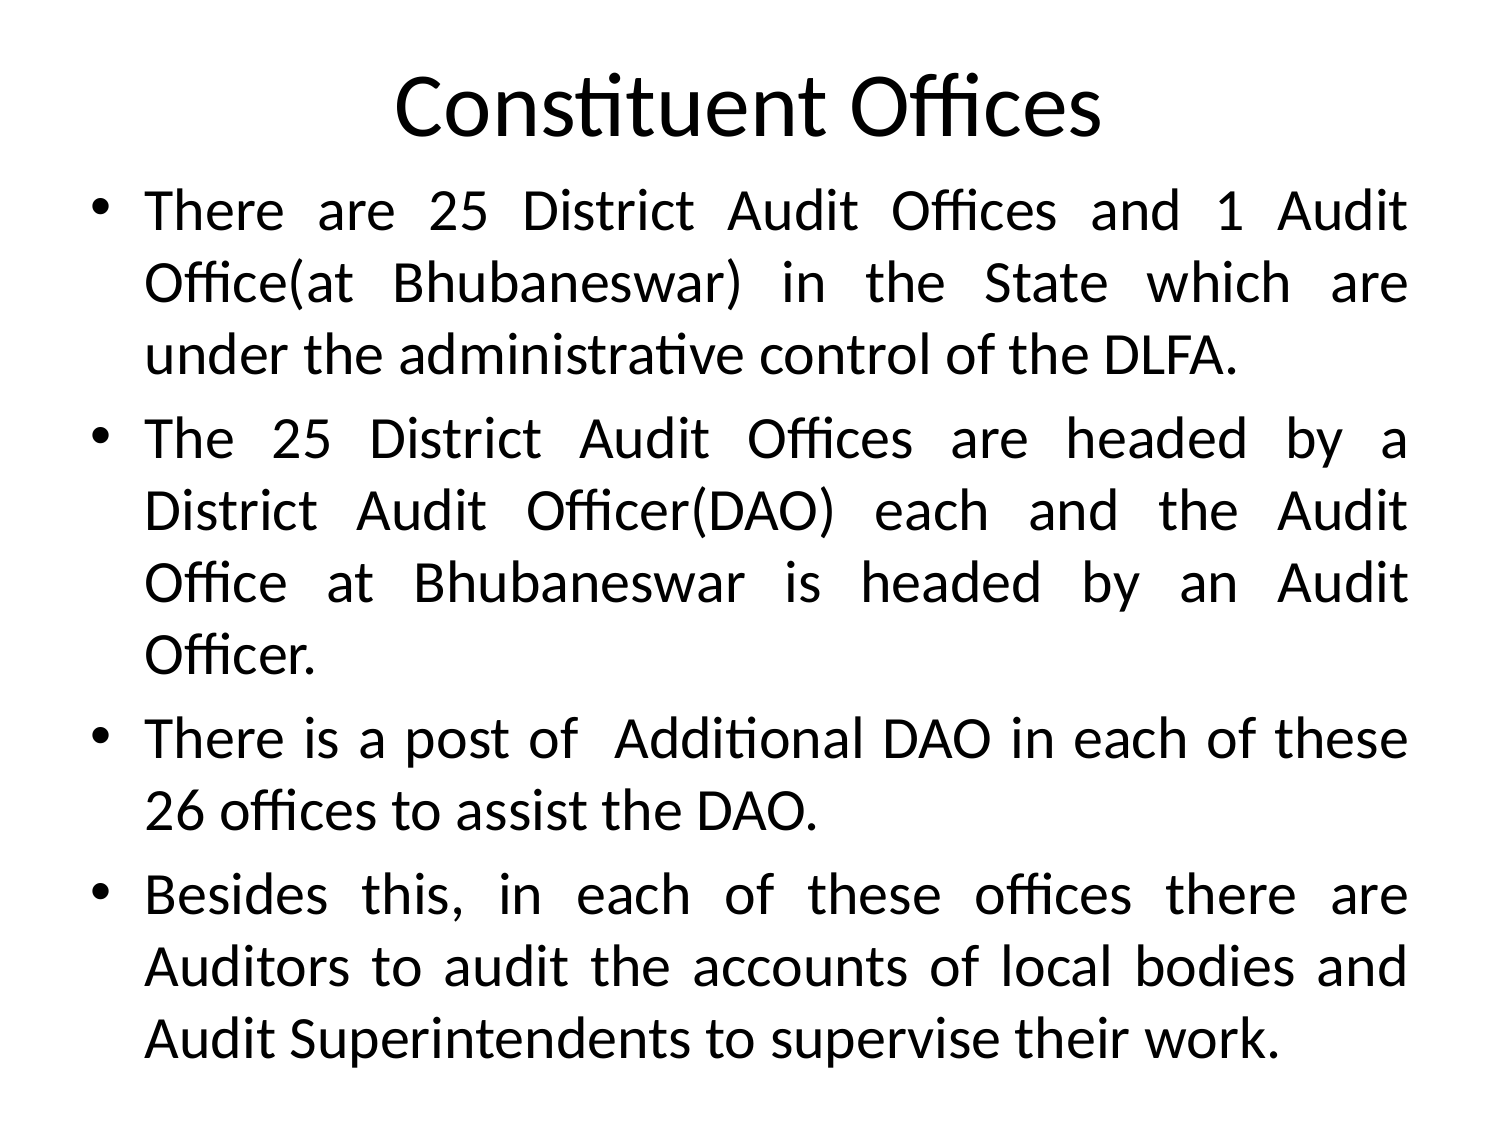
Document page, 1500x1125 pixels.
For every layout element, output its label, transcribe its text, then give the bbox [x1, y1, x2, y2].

title Constituent Offices [75, 24, 1425, 162]
list There are 25 District Audit Offices and 1 Audit Office(at Bhubaneswar) in the State which are under the administrative control of the DLFA. The 25 District Audit Offices are headed by a District Audit Officer(DAO) each and the Audit Office at Bhubaneswar is headed by an Audit Officer. There is a post of Additional DAO in each of these 26 offices to assist the DAO. Besides this, in each of these offices there are Auditors to audit the accounts of local bodies and Audit Superintendents to supervise their work. [75, 162, 1425, 1088]
